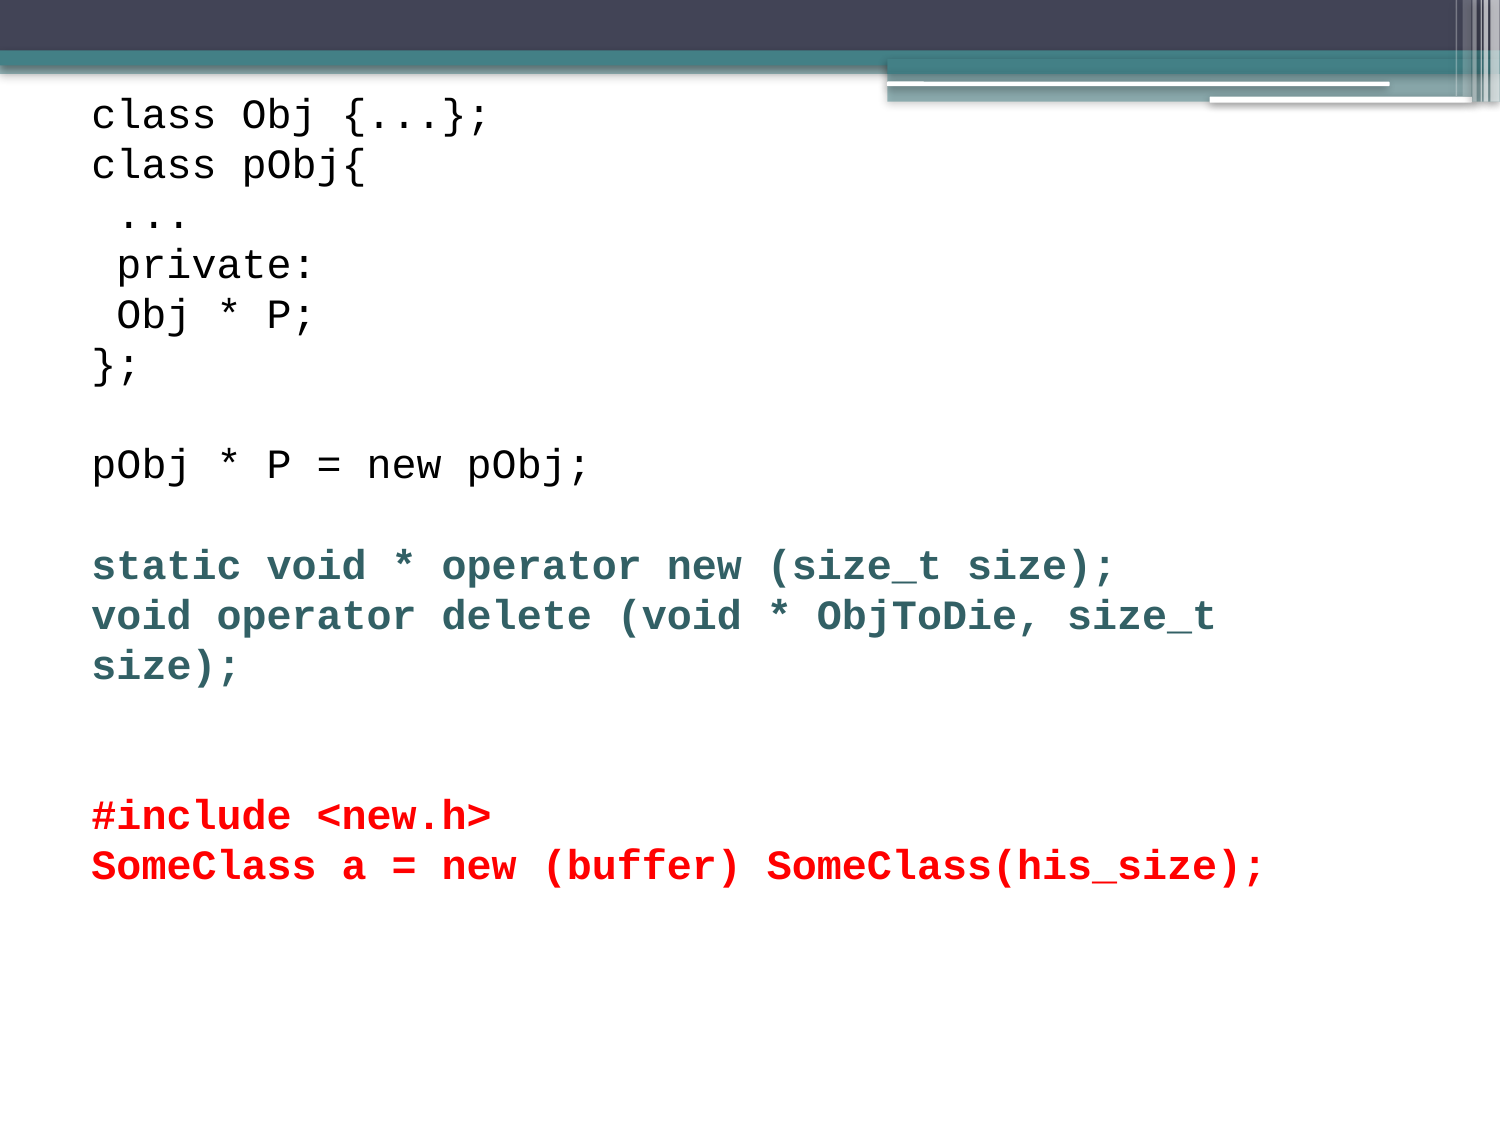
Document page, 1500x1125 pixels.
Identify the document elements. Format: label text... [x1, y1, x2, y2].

text_box class Obj {...}; class pObj{ ... private: Obj * P; }; pObj * P = new pObj; static void * operator new (size_t size); void operator delete (void * ObjToDie, size_t size); #include <new.h> SomeClass a = new (buffer) SomeClass(his_size); [76, 79, 1377, 895]
